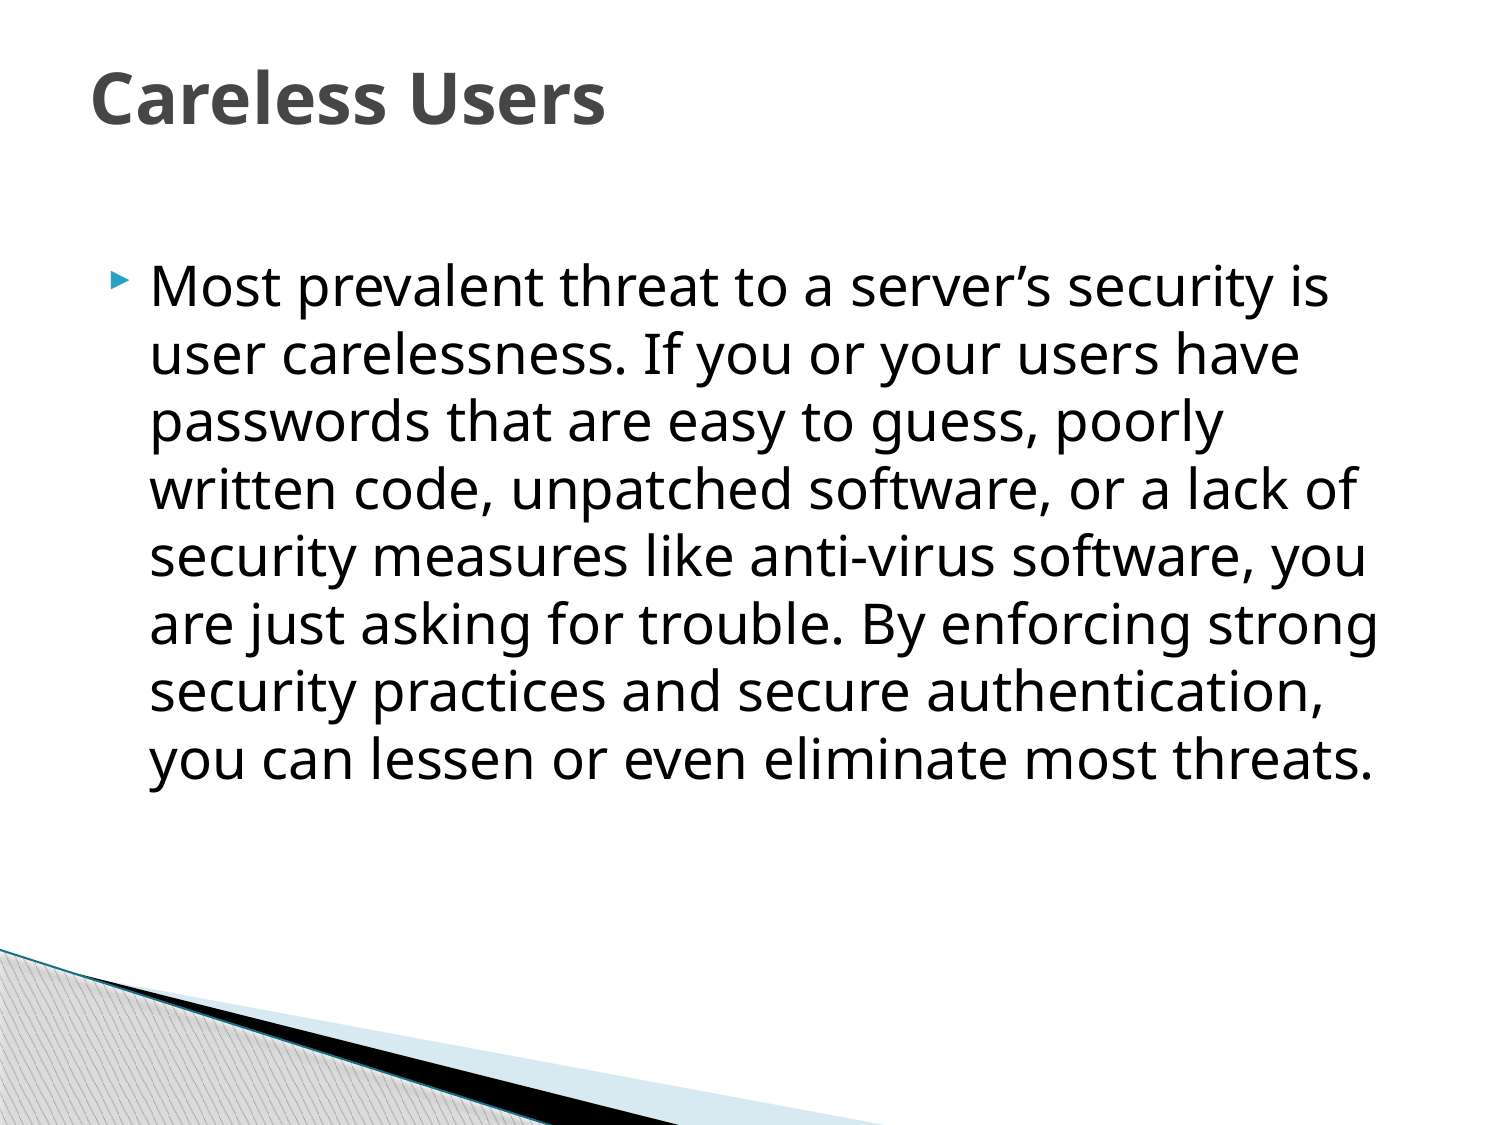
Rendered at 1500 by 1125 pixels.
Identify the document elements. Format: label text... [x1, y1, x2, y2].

title Careless Users [75, 45, 1425, 233]
list Most prevalent threat to a server’s security is user carelessness. If you or your users have passwords that are easy to guess, poorly written code, unpatched software, or a lack of security measures like anti-virus software, you are just asking for trouble. By enforcing strong security practices and secure authentication, you can lessen or even eliminate most threats. [75, 243, 1425, 986]
